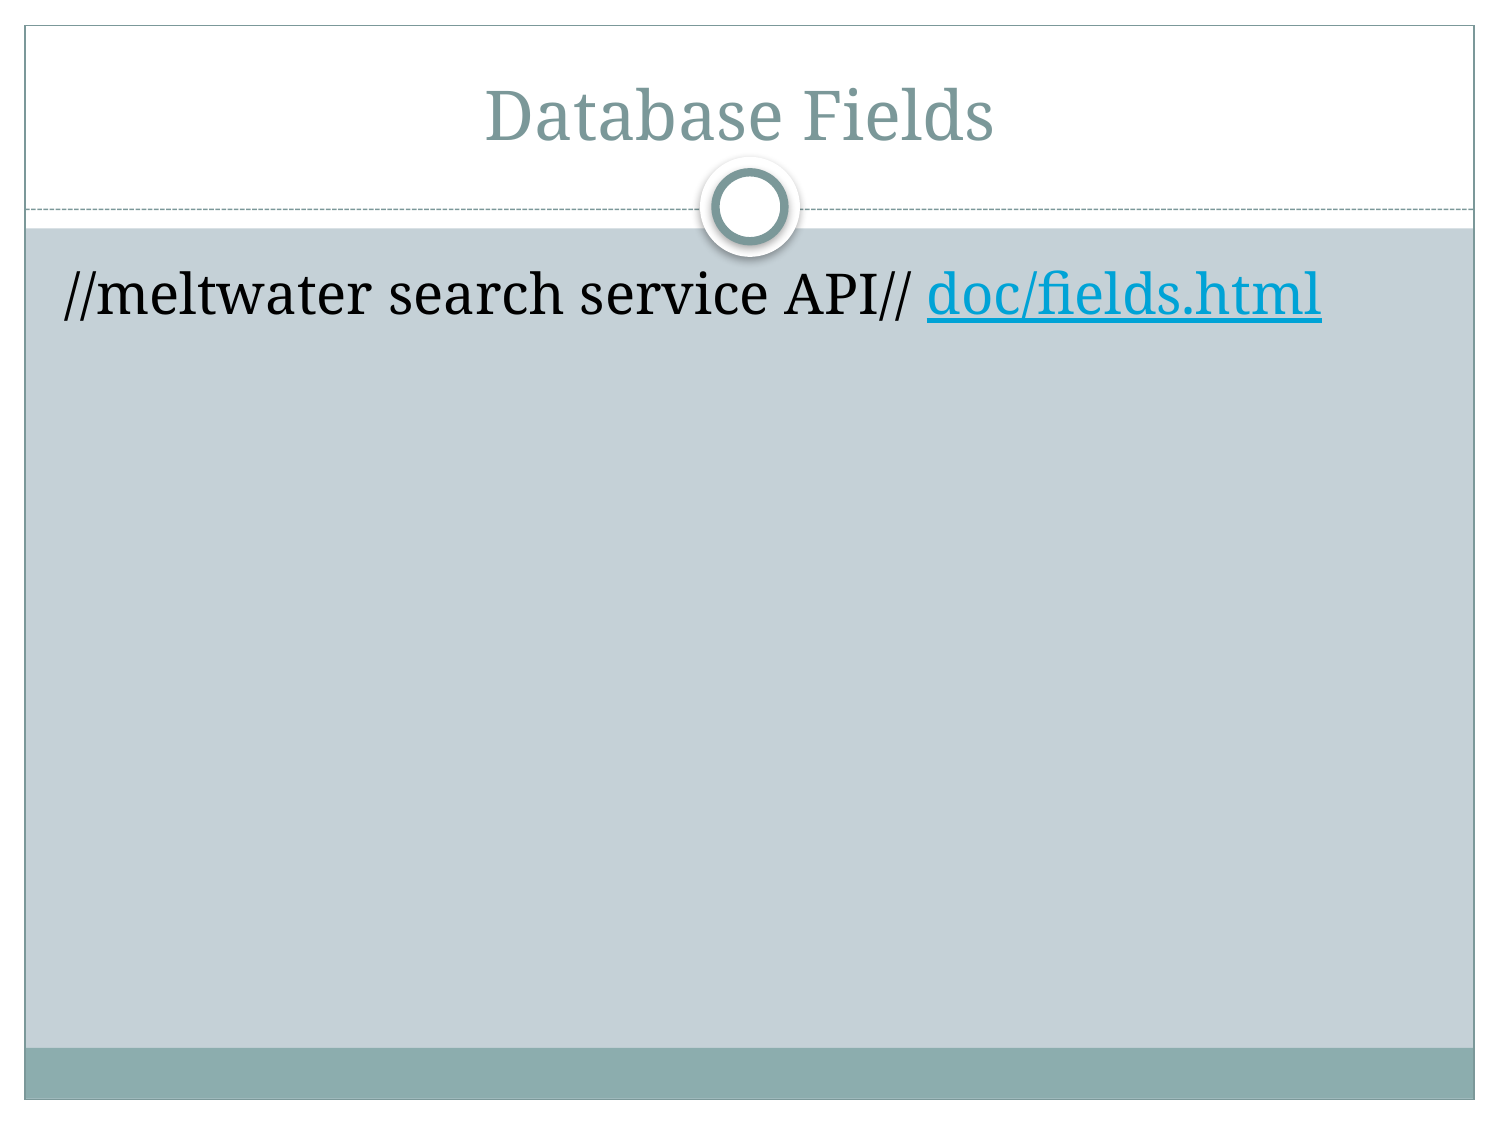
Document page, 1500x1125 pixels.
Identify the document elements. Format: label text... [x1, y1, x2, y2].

list //meltwater search service API// doc/fields.html [49, 250, 1445, 1001]
title Database Fields [49, 37, 1450, 162]
